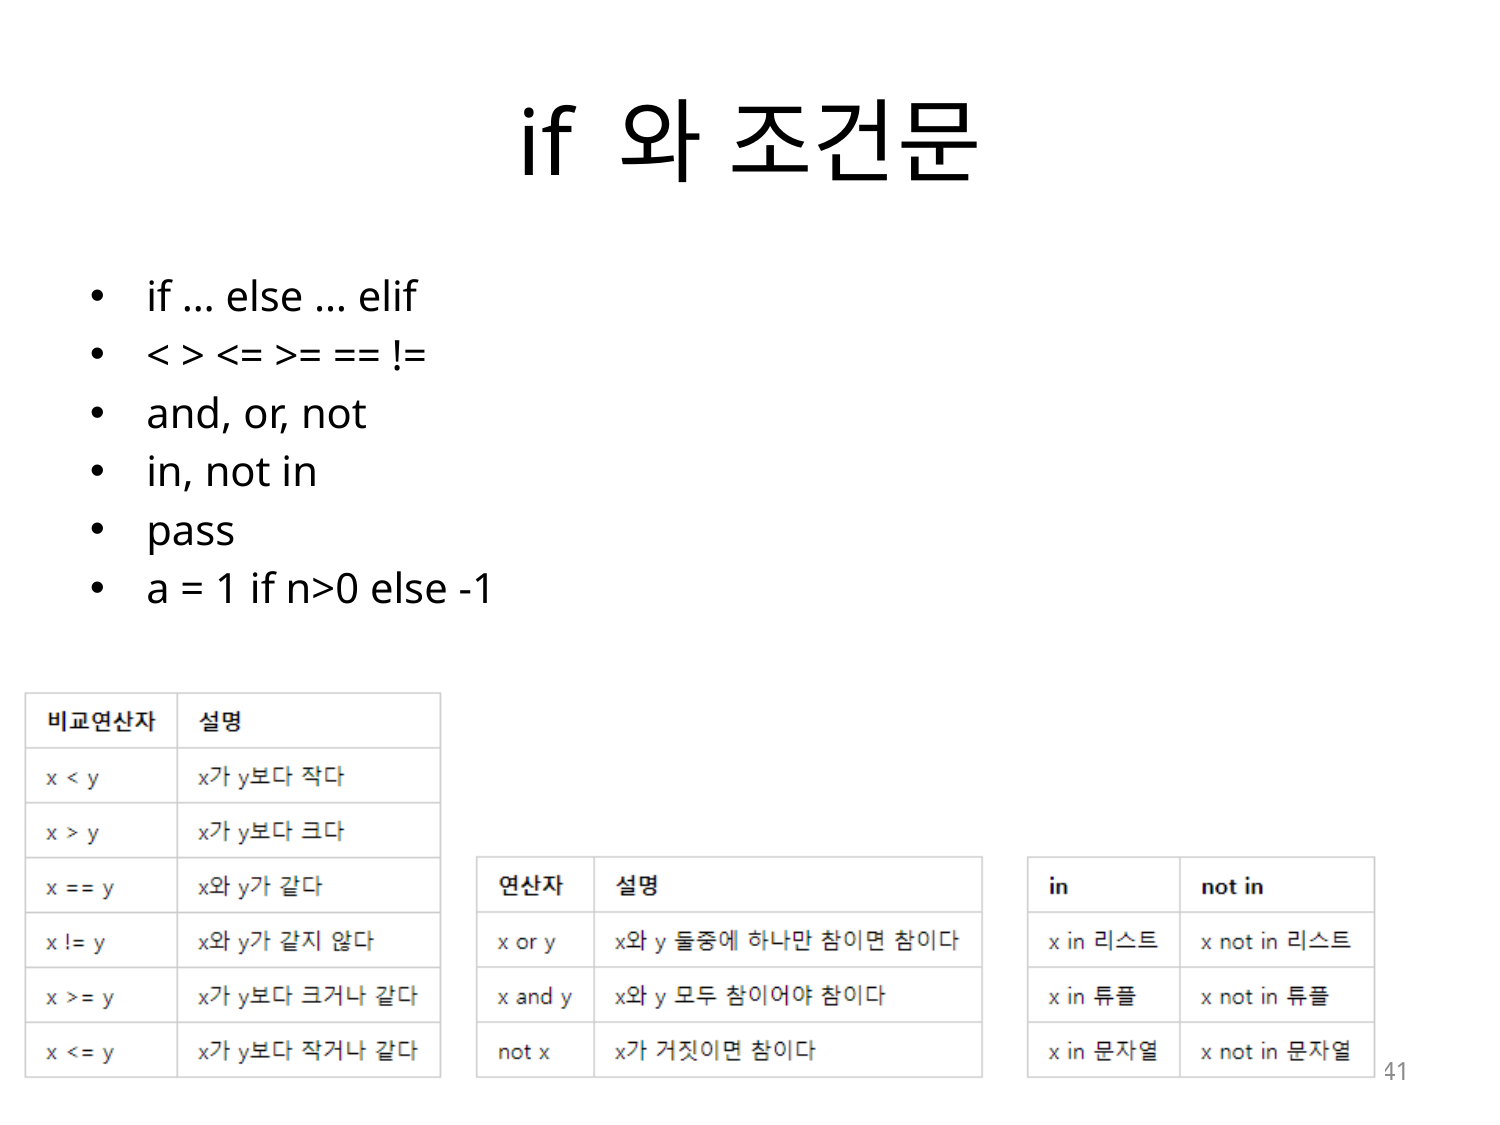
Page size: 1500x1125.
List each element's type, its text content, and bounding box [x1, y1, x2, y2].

picture [469, 847, 991, 1086]
title if 와 조건문 [75, 45, 1425, 233]
slide_number 41 [1074, 1042, 1425, 1103]
picture [1021, 844, 1385, 1086]
list if … else … elif < > <= >= == != and, or, not in, not in pass a = 1 if n>0 else -1 [75, 262, 1425, 1005]
picture [17, 680, 454, 1086]
